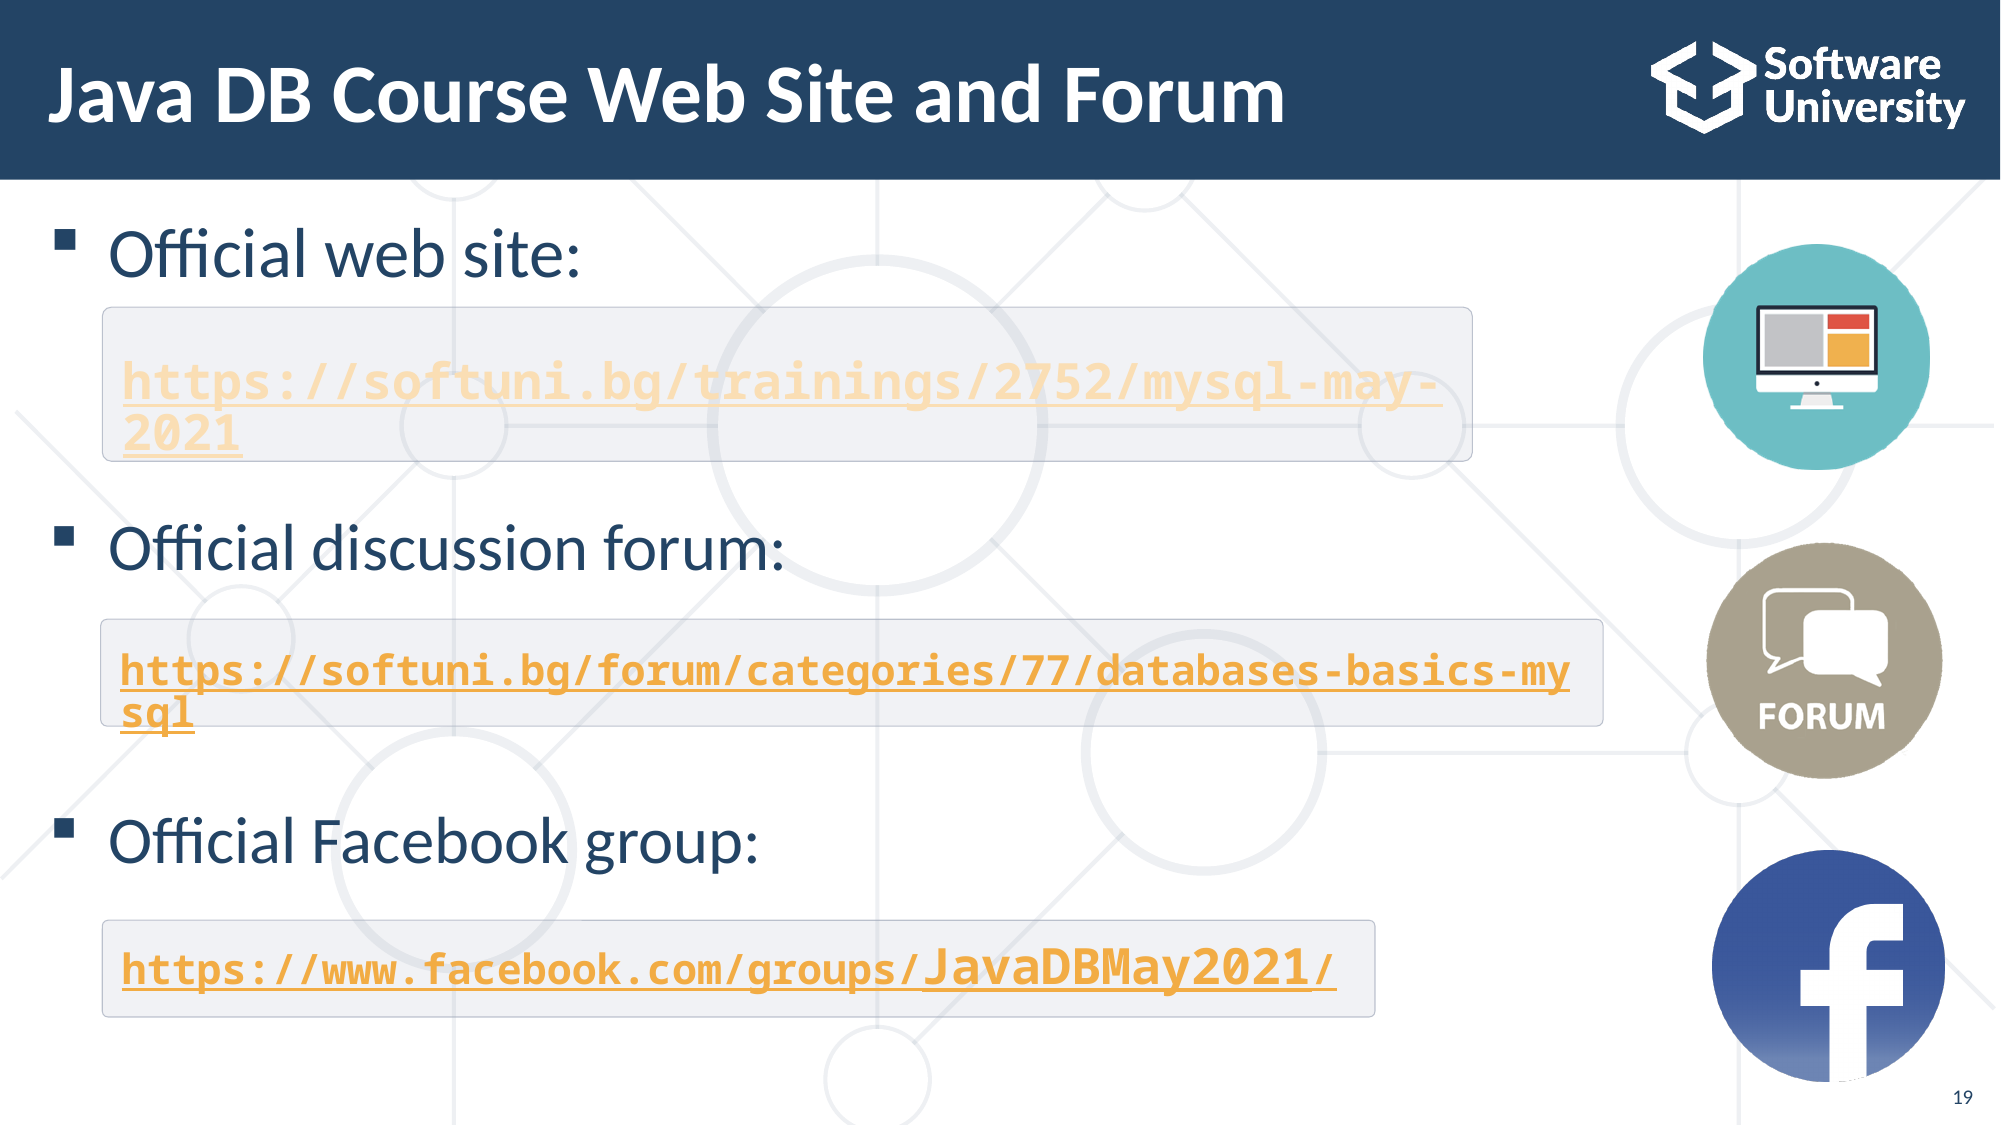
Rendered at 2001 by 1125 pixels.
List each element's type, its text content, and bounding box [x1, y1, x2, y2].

text_box https://softuni.bg/forum/categories/77/databases-basics-mysql [100, 619, 1604, 727]
text_box https://softuni.bg/trainings/2752/mysql-may-2021 [102, 307, 1473, 462]
picture [1651, 41, 1966, 134]
slide_number 19 [1927, 1067, 1989, 1117]
title Java DB Course Web Site and Forum [31, 16, 1625, 162]
list Official web site: Official discussion forum: Official Facebook group: [31, 196, 1970, 1104]
picture [1712, 849, 1945, 1083]
picture [1703, 244, 1930, 471]
text_box https://www.facebook.com/groups/JavaDBMay2021/ [102, 920, 1375, 1017]
picture [1703, 539, 1945, 781]
